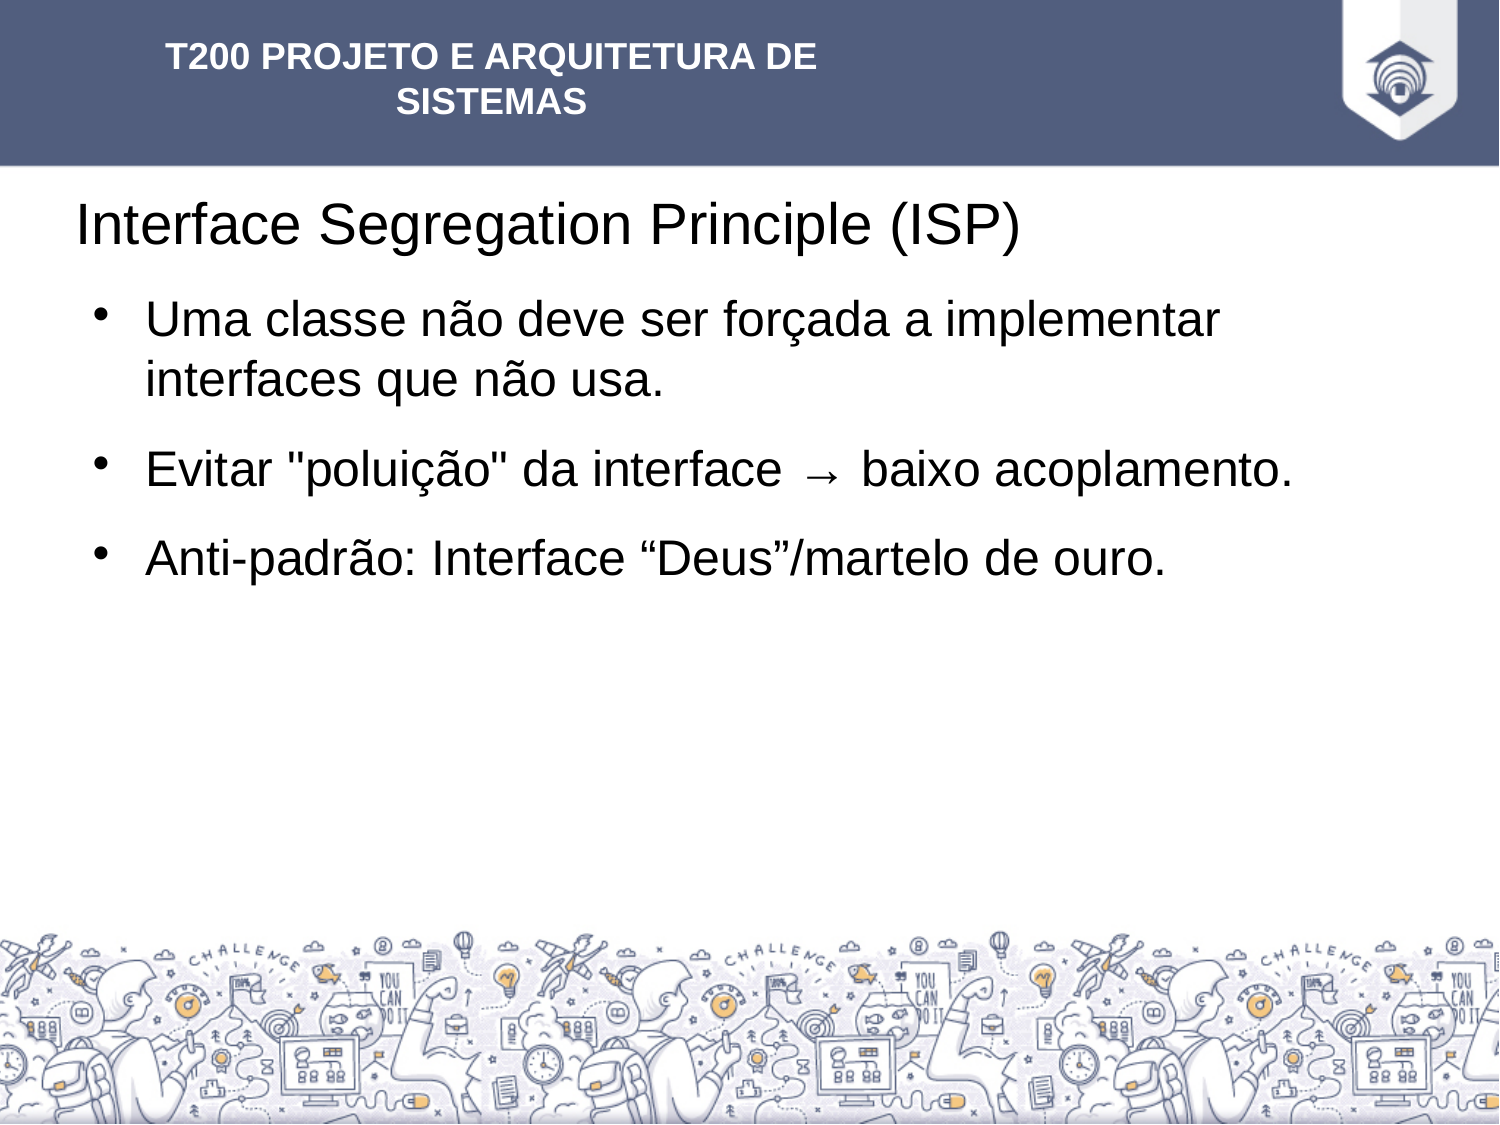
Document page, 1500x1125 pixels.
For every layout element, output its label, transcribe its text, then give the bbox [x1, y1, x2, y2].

text_box Interface Segregation Principle (ISP) [75, 127, 1425, 316]
picture [0, 0, 1499, 1124]
list Uma classe não deve ser forçada a implementar interfaces que não usa. Evitar "poluição" da interface → baixo acoplamento. Anti-padrão: Interface “Deus”/martelo de ouro. [75, 316, 1425, 940]
